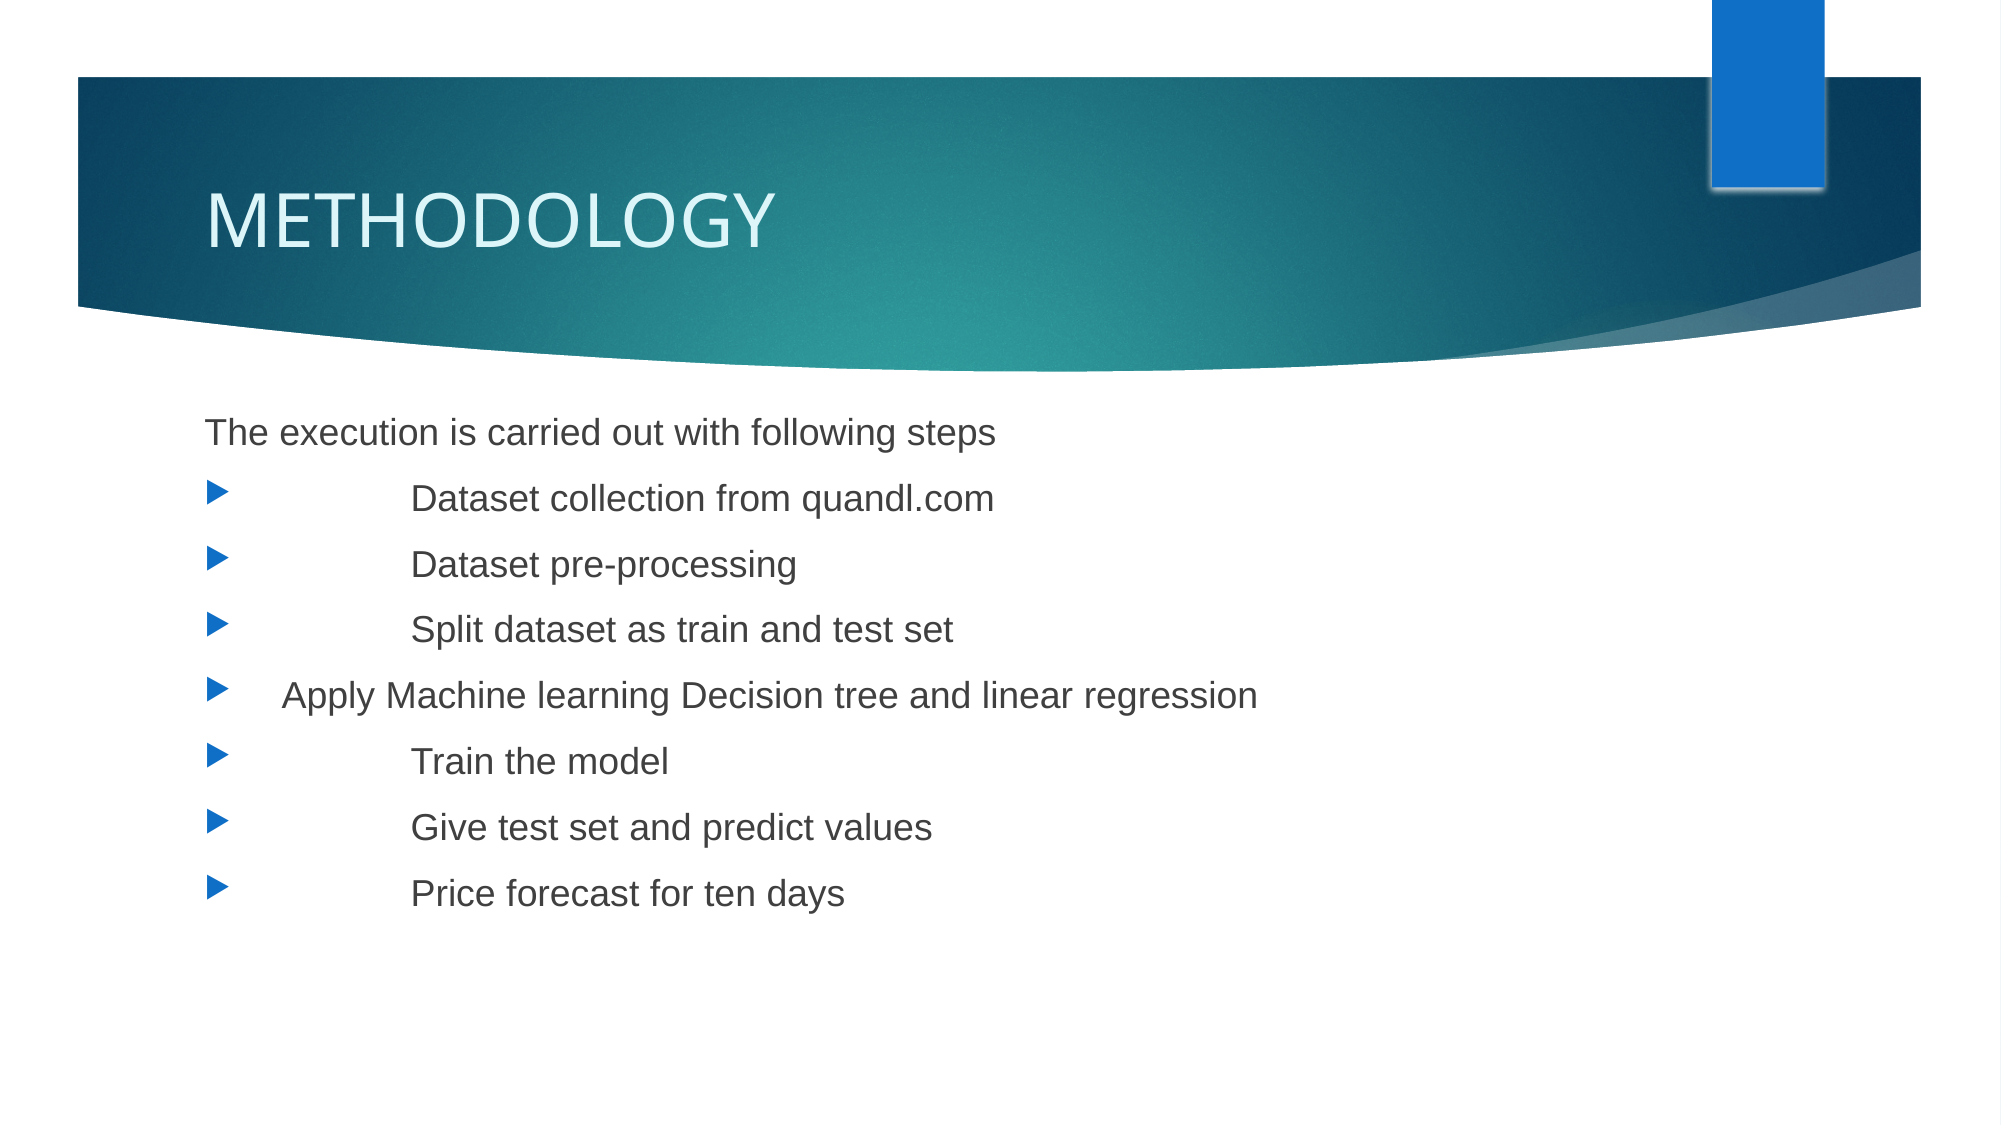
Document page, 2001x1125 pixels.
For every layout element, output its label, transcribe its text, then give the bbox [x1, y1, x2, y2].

list The execution is carried out with following steps Dataset collection from quandl.com Dataset pre-processing Split dataset as train and test set Apply Machine learning Decision tree and linear regression Train the model Give test set and predict values Price forecast for ten days [189, 400, 1638, 988]
title METHODOLOGY [189, 159, 1638, 276]
